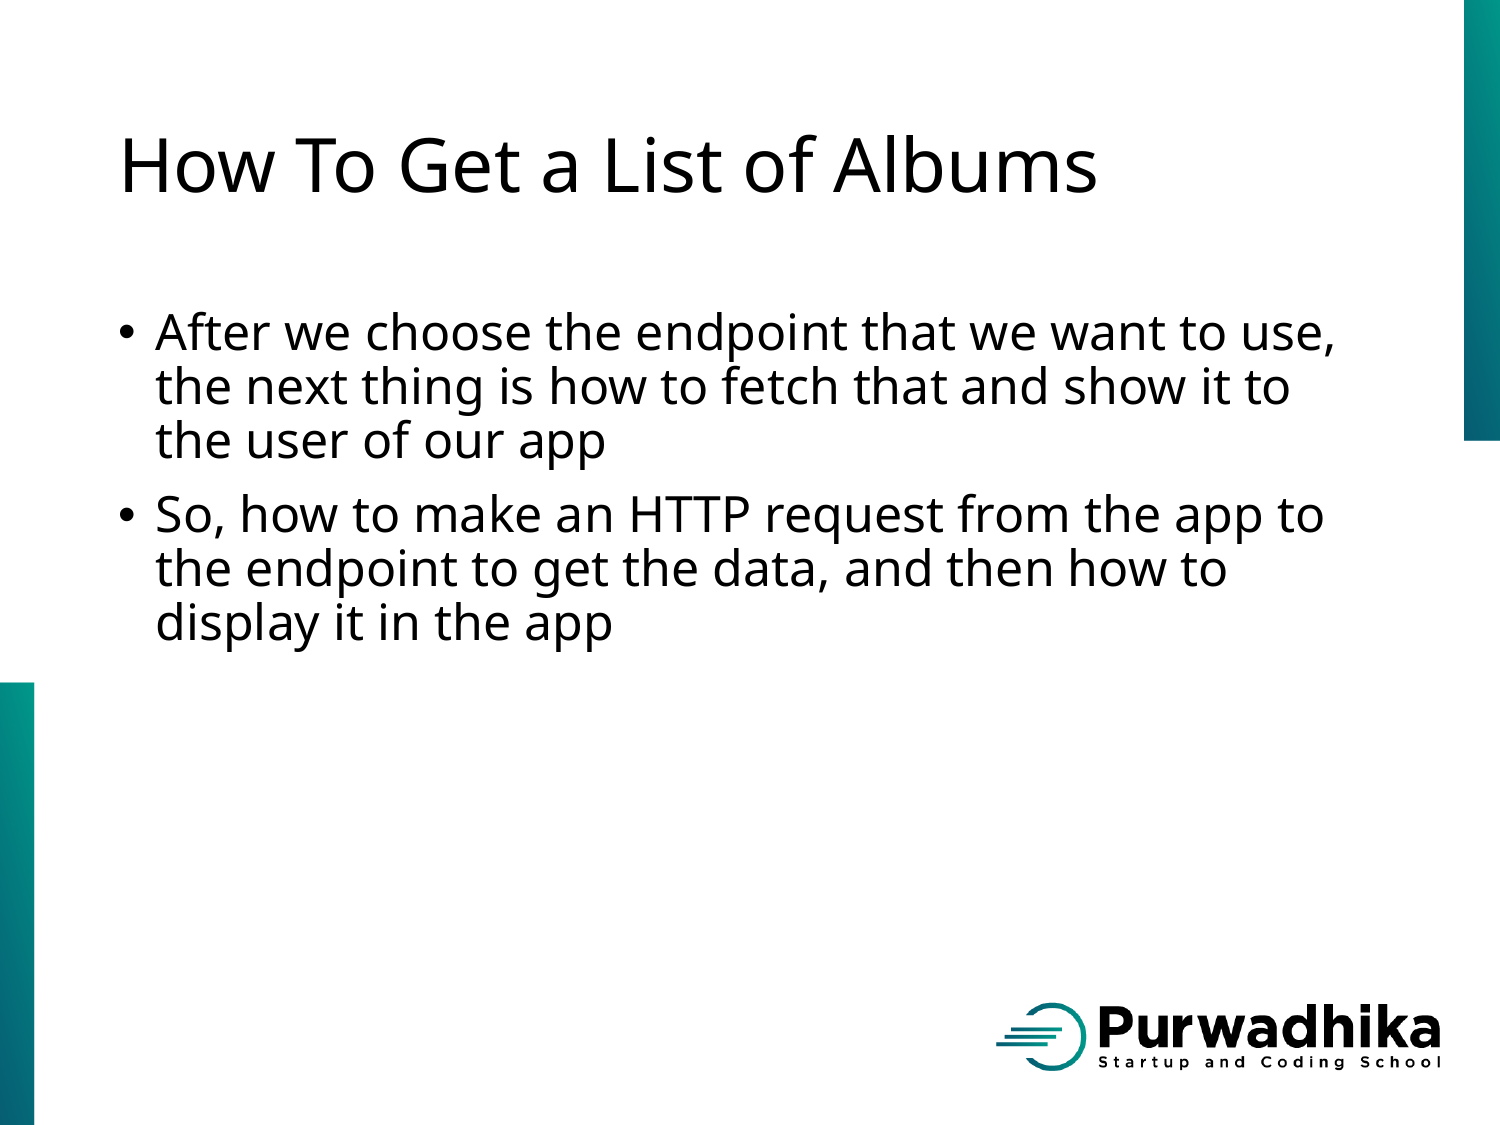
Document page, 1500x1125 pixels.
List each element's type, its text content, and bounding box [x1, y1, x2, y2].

picture [0, 0, 1500, 1125]
title How To Get a List of Albums [103, 59, 1397, 278]
list After we choose the endpoint that we want to use, the next thing is how to fetch that and show it to the user of our app So, how to make an HTTP request from the app to the endpoint to get the data, and then how to display it in the app [103, 299, 1397, 984]
